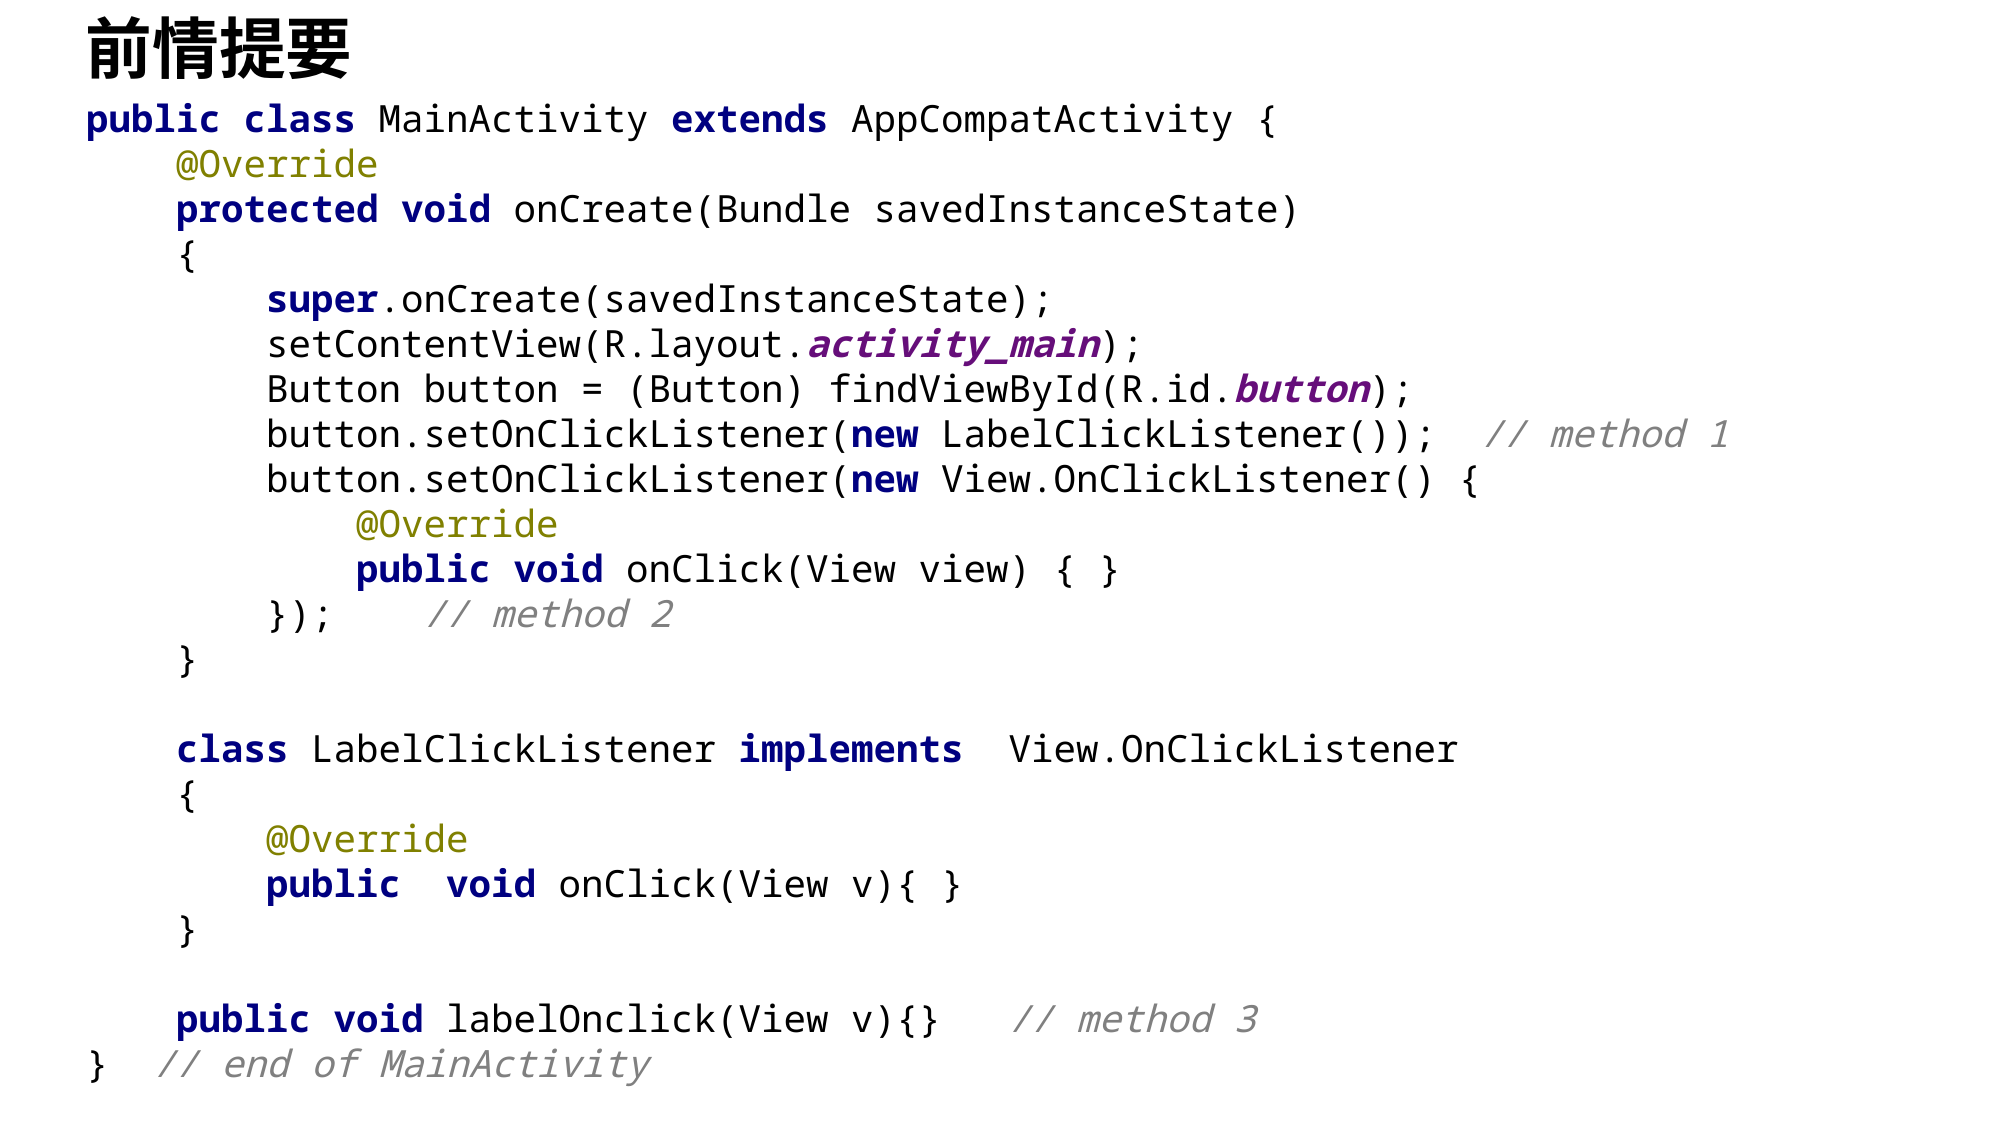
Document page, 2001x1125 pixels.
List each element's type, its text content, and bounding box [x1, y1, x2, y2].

text_box 前情提要 [71, 0, 471, 95]
list public class MainActivity extends AppCompatActivity { @Override protected void onCreate(Bundle savedInstanceState) { super.onCreate(savedInstanceState); setContentView(R.layout.activity_main); Button button = (Button) findViewById(R.id.button); button.setOnClickListener(new LabelClickListener()); // method 1 button.setOnClickListener(new View.OnClickListener() { @Override public void onClick(View view) { } }); // method 2 } class LabelClickListener implements View.OnClickListener { @Override public void onClick(View v){ } } public void labelOnclick(View v){} // method 3 } // end of MainActivity [71, 86, 1929, 1093]
